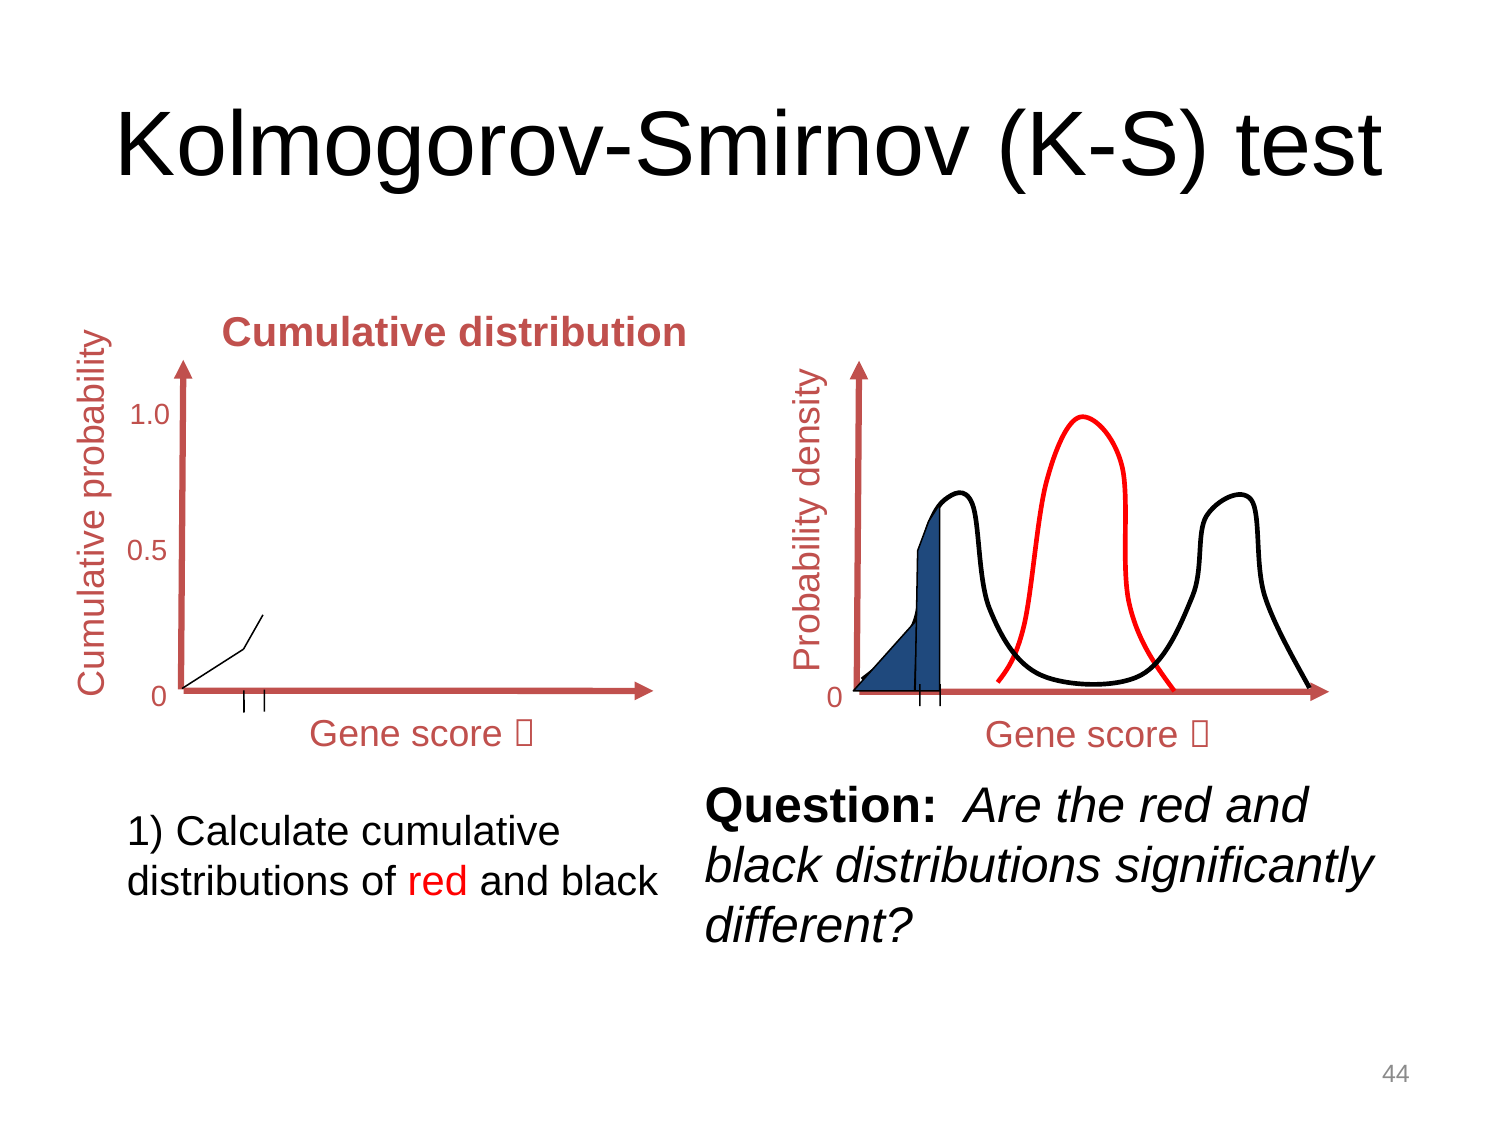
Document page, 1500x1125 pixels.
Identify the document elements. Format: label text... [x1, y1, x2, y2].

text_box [243, 614, 265, 712]
text_box Cumulative distribution [206, 297, 703, 363]
text_box Cumulative probability [59, 314, 119, 712]
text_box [181, 648, 238, 713]
text_box 0.5 [112, 523, 183, 574]
text_box 0 [136, 670, 181, 720]
text_box 1) Calculate cumulative distributions of red and black [112, 796, 691, 911]
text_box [774, 352, 1330, 763]
slide_number 44 [1074, 1042, 1425, 1103]
text_box 1.0 [114, 387, 186, 438]
text_box [269, 684, 654, 698]
title Kolmogorov-Smirnov (K-S) test [75, 45, 1425, 233]
text_box Gene score  [294, 701, 551, 762]
text_box [176, 359, 190, 387]
text_box Question: Are the red and black distributions significantly different? [689, 765, 1440, 961]
